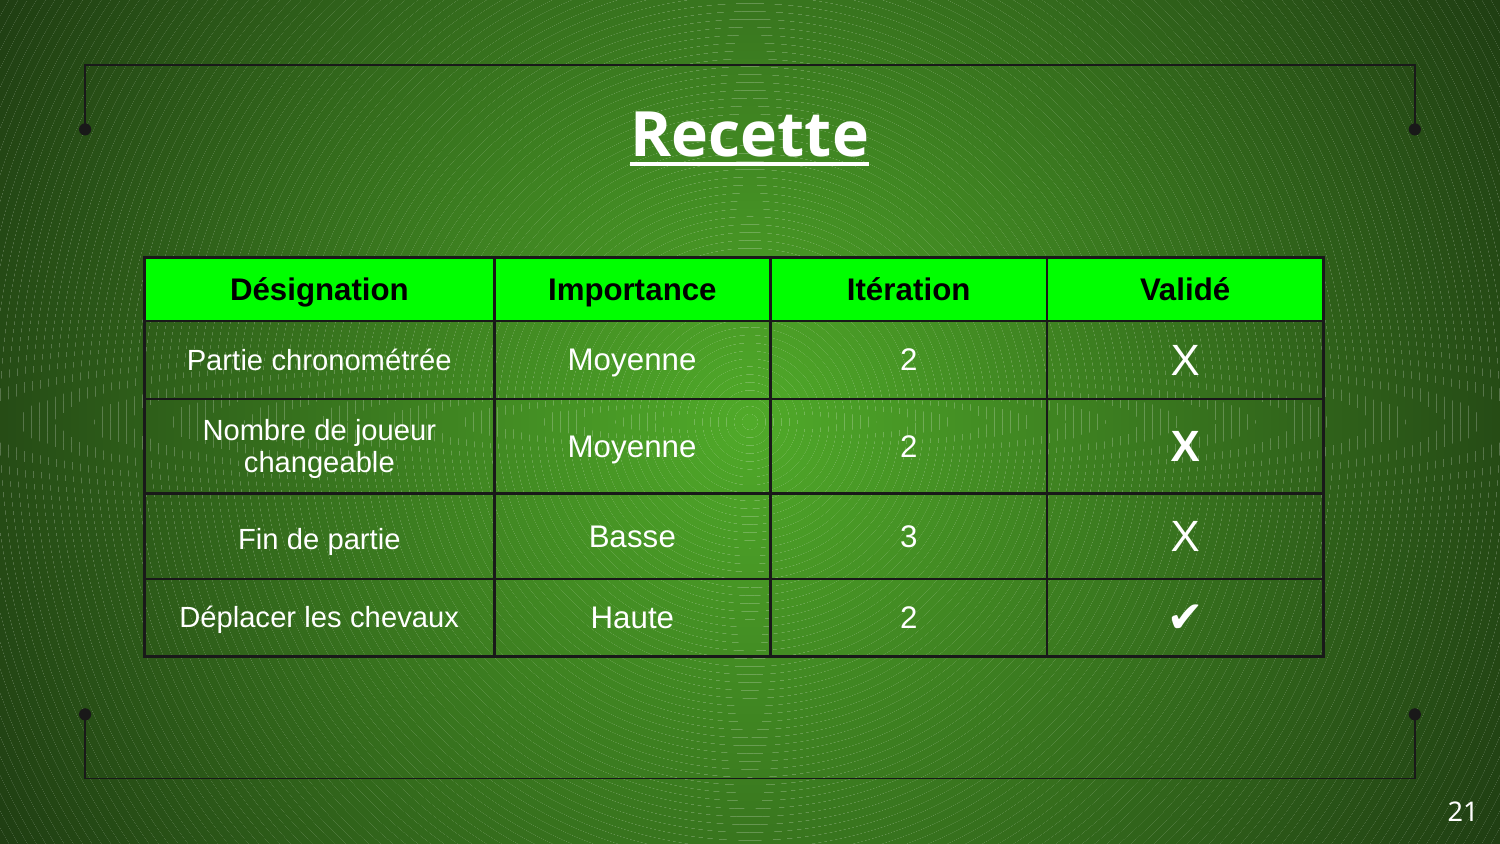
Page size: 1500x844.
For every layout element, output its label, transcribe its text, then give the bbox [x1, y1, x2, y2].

table_cell 2 [772, 322, 1046, 398]
table_cell 2 [772, 580, 1046, 655]
table_cell Fin de partie [146, 495, 493, 578]
table_cell Basse [496, 495, 769, 578]
table_header Validé [1048, 259, 1322, 320]
slide_number ‹#› [1403, 779, 1494, 844]
table_cell X [1048, 495, 1322, 578]
table_cell 2 [772, 400, 1046, 492]
table_header Désignation [146, 259, 493, 320]
title Recette [117, 84, 1383, 179]
table_cell Déplacer les chevaux [146, 580, 493, 655]
table_cell X [1048, 322, 1322, 398]
table_cell Moyenne [496, 322, 769, 398]
table_header Importance [496, 259, 769, 320]
table_cell ✔ [1048, 580, 1322, 655]
table_cell Nombre de joueur changeable [146, 400, 493, 492]
table_header Itération [772, 259, 1046, 320]
table_cell Partie chronométrée [146, 322, 493, 398]
table_cell Haute [496, 580, 769, 655]
table_cell Moyenne [496, 400, 769, 492]
table_cell 3 [772, 495, 1046, 578]
table_cell X [1048, 400, 1322, 492]
